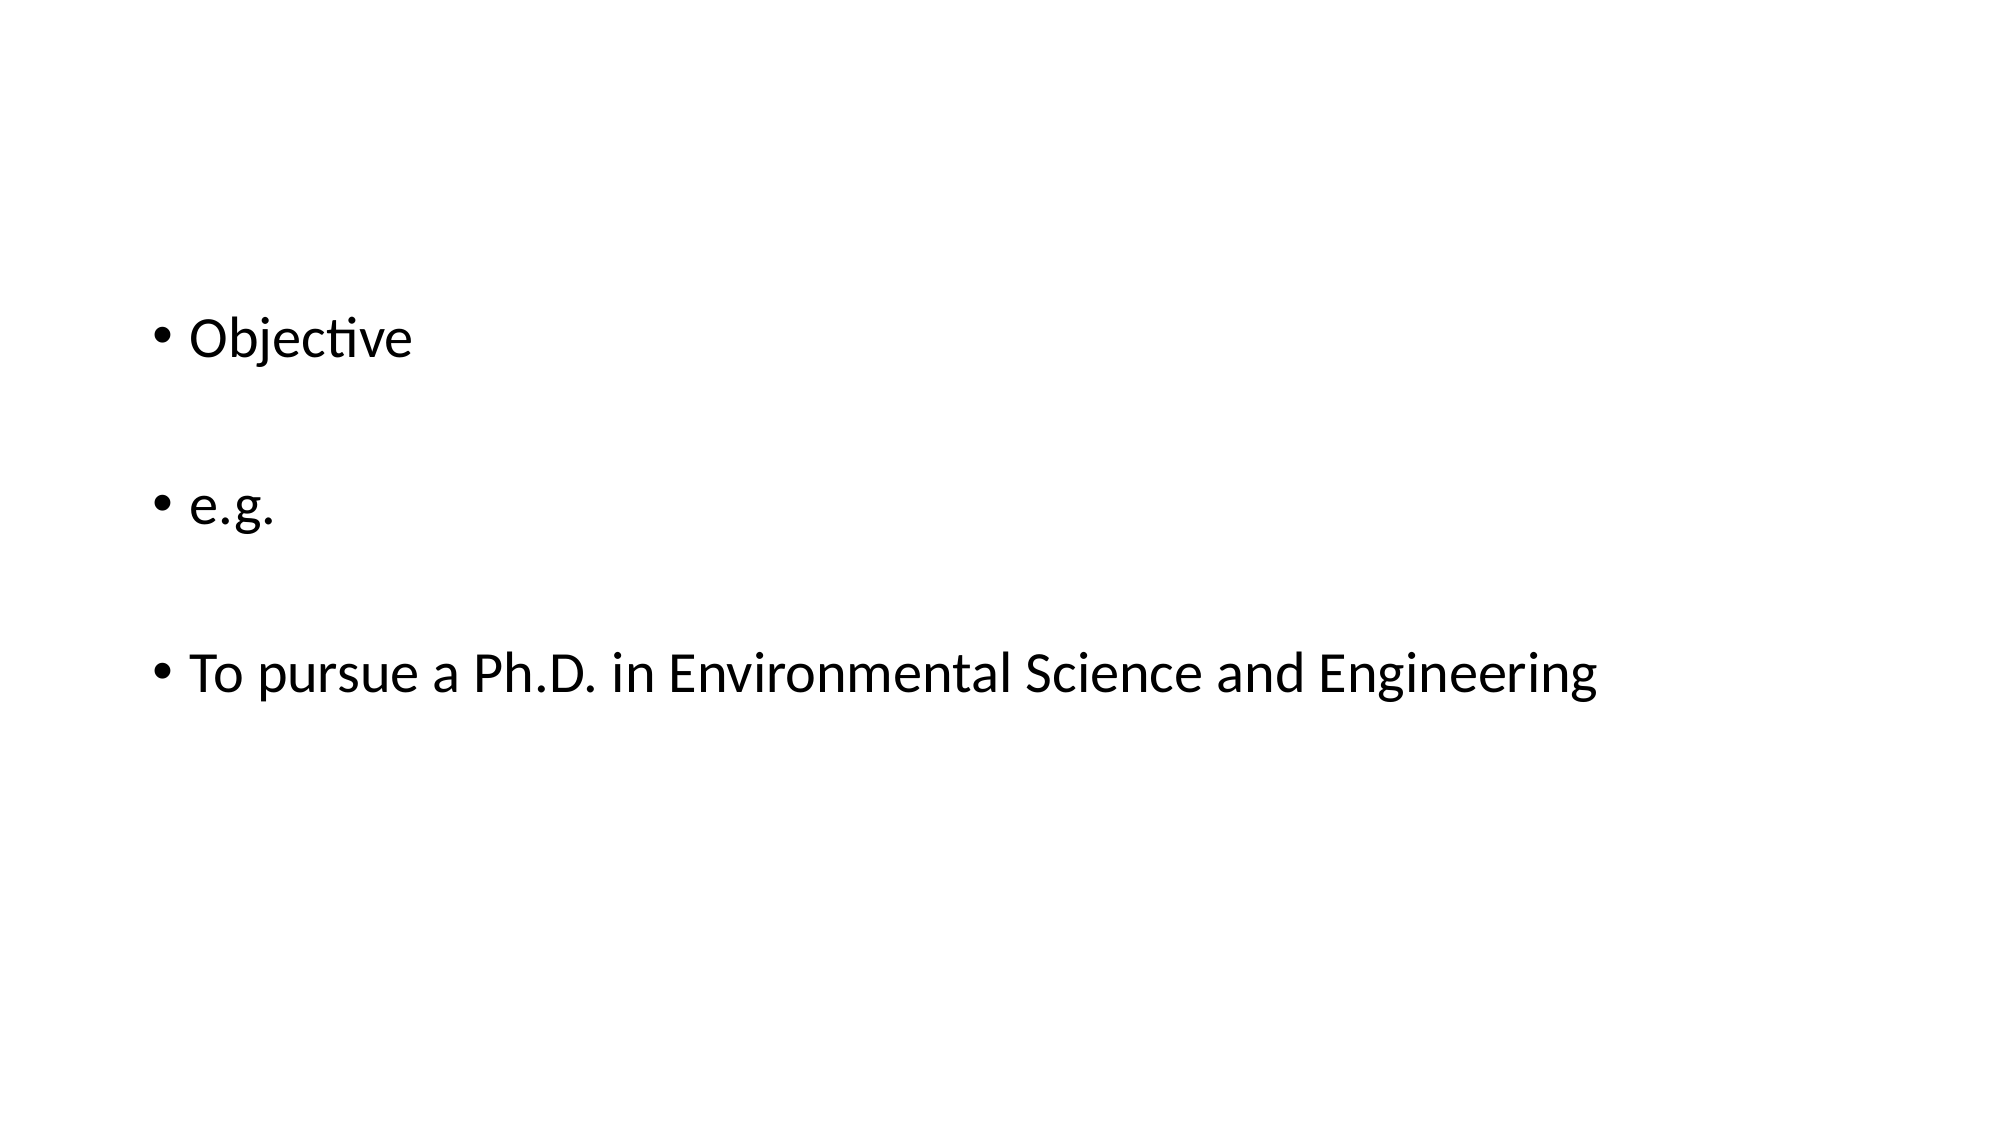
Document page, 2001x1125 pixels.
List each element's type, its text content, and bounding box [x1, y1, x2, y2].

list Objective e.g. To pursue a Ph.D. in Environmental Science and Engineering [137, 299, 1863, 1014]
